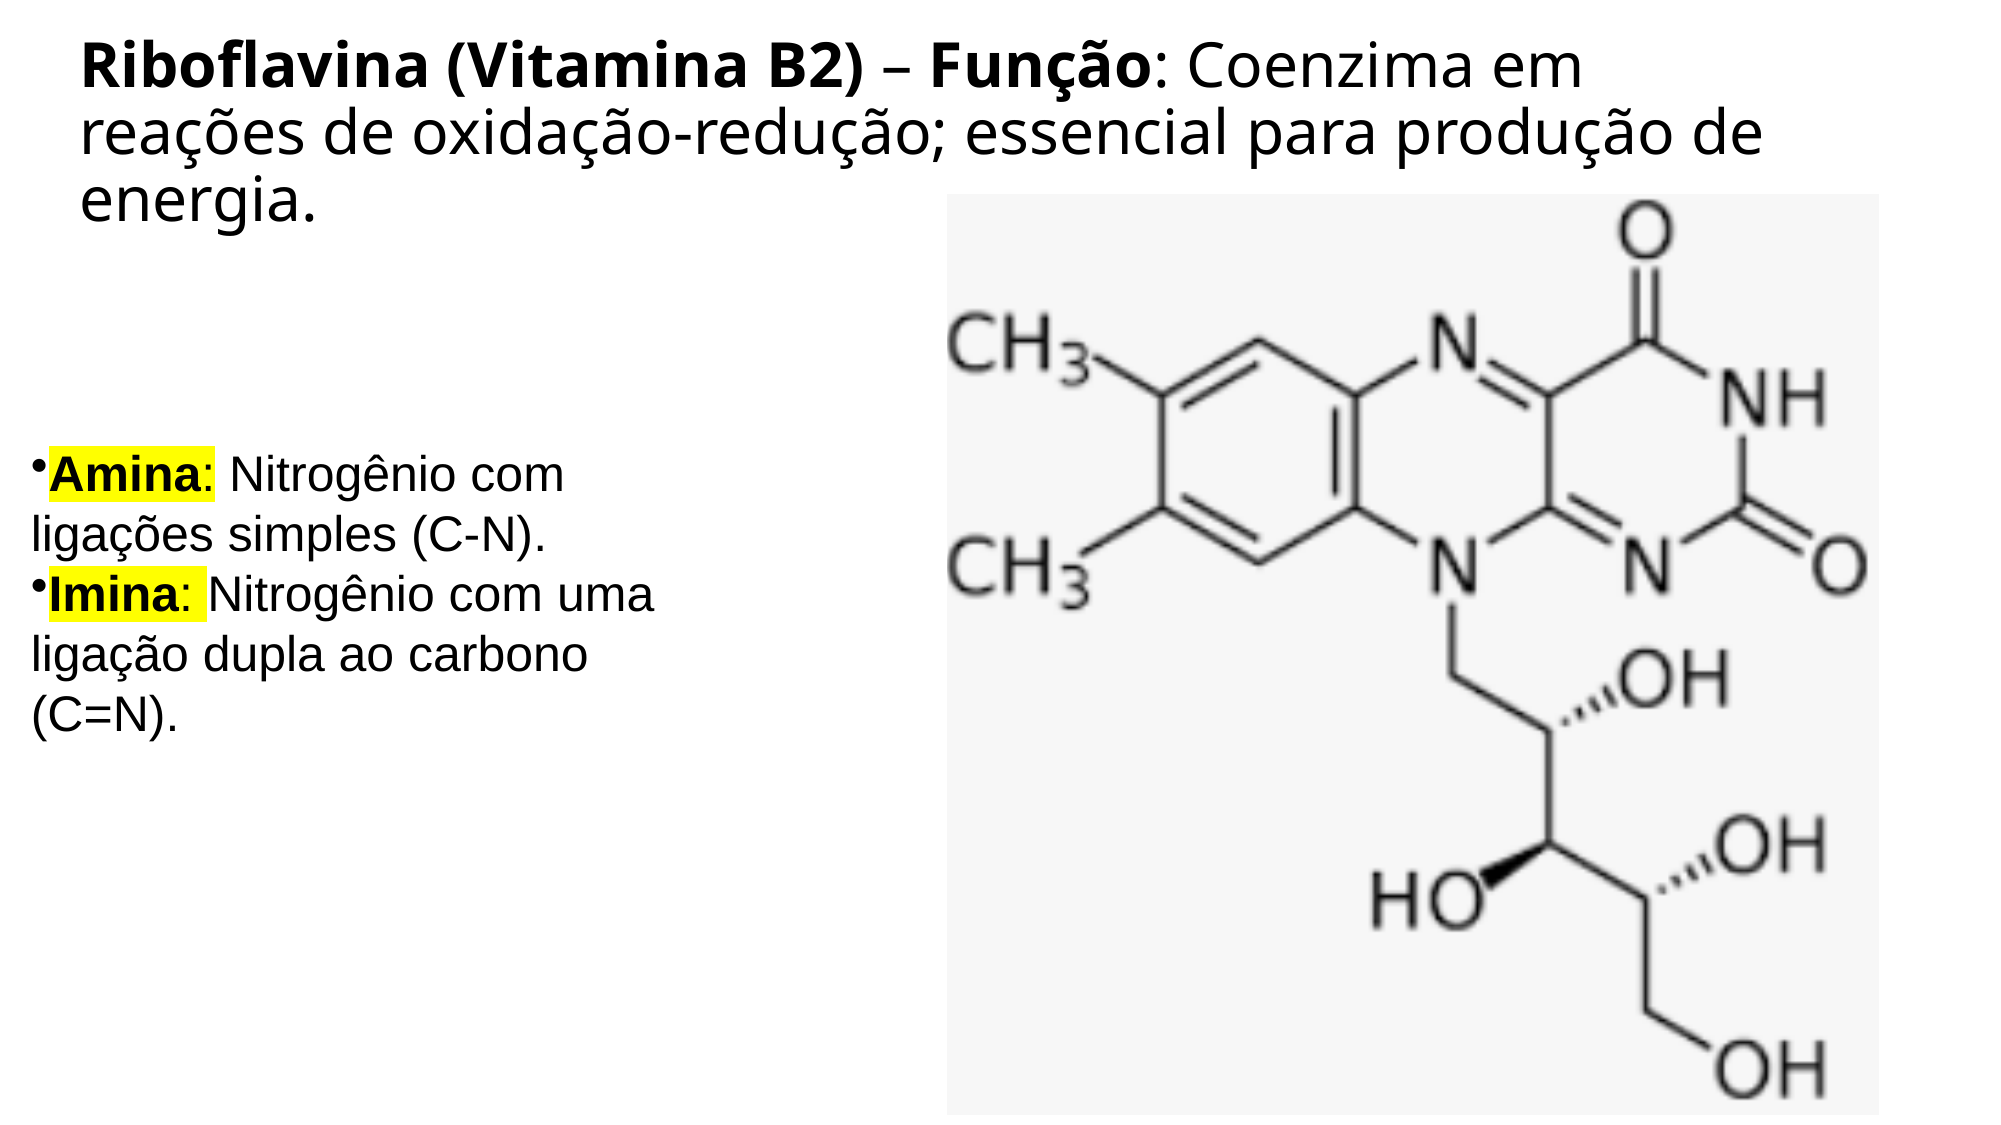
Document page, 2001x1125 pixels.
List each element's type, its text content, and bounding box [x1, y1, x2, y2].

text_box Amina: Nitrogênio com ligações simples (C-N). Imina: Nitrogênio com uma ligação dupla ao carbono (C=N). [15, 433, 765, 749]
picture [946, 194, 1879, 1116]
title Riboflavina (Vitamina B2) – Função: Coenzima em reações de oxidação-redução; essencial para produção de energia. [64, 25, 1790, 243]
